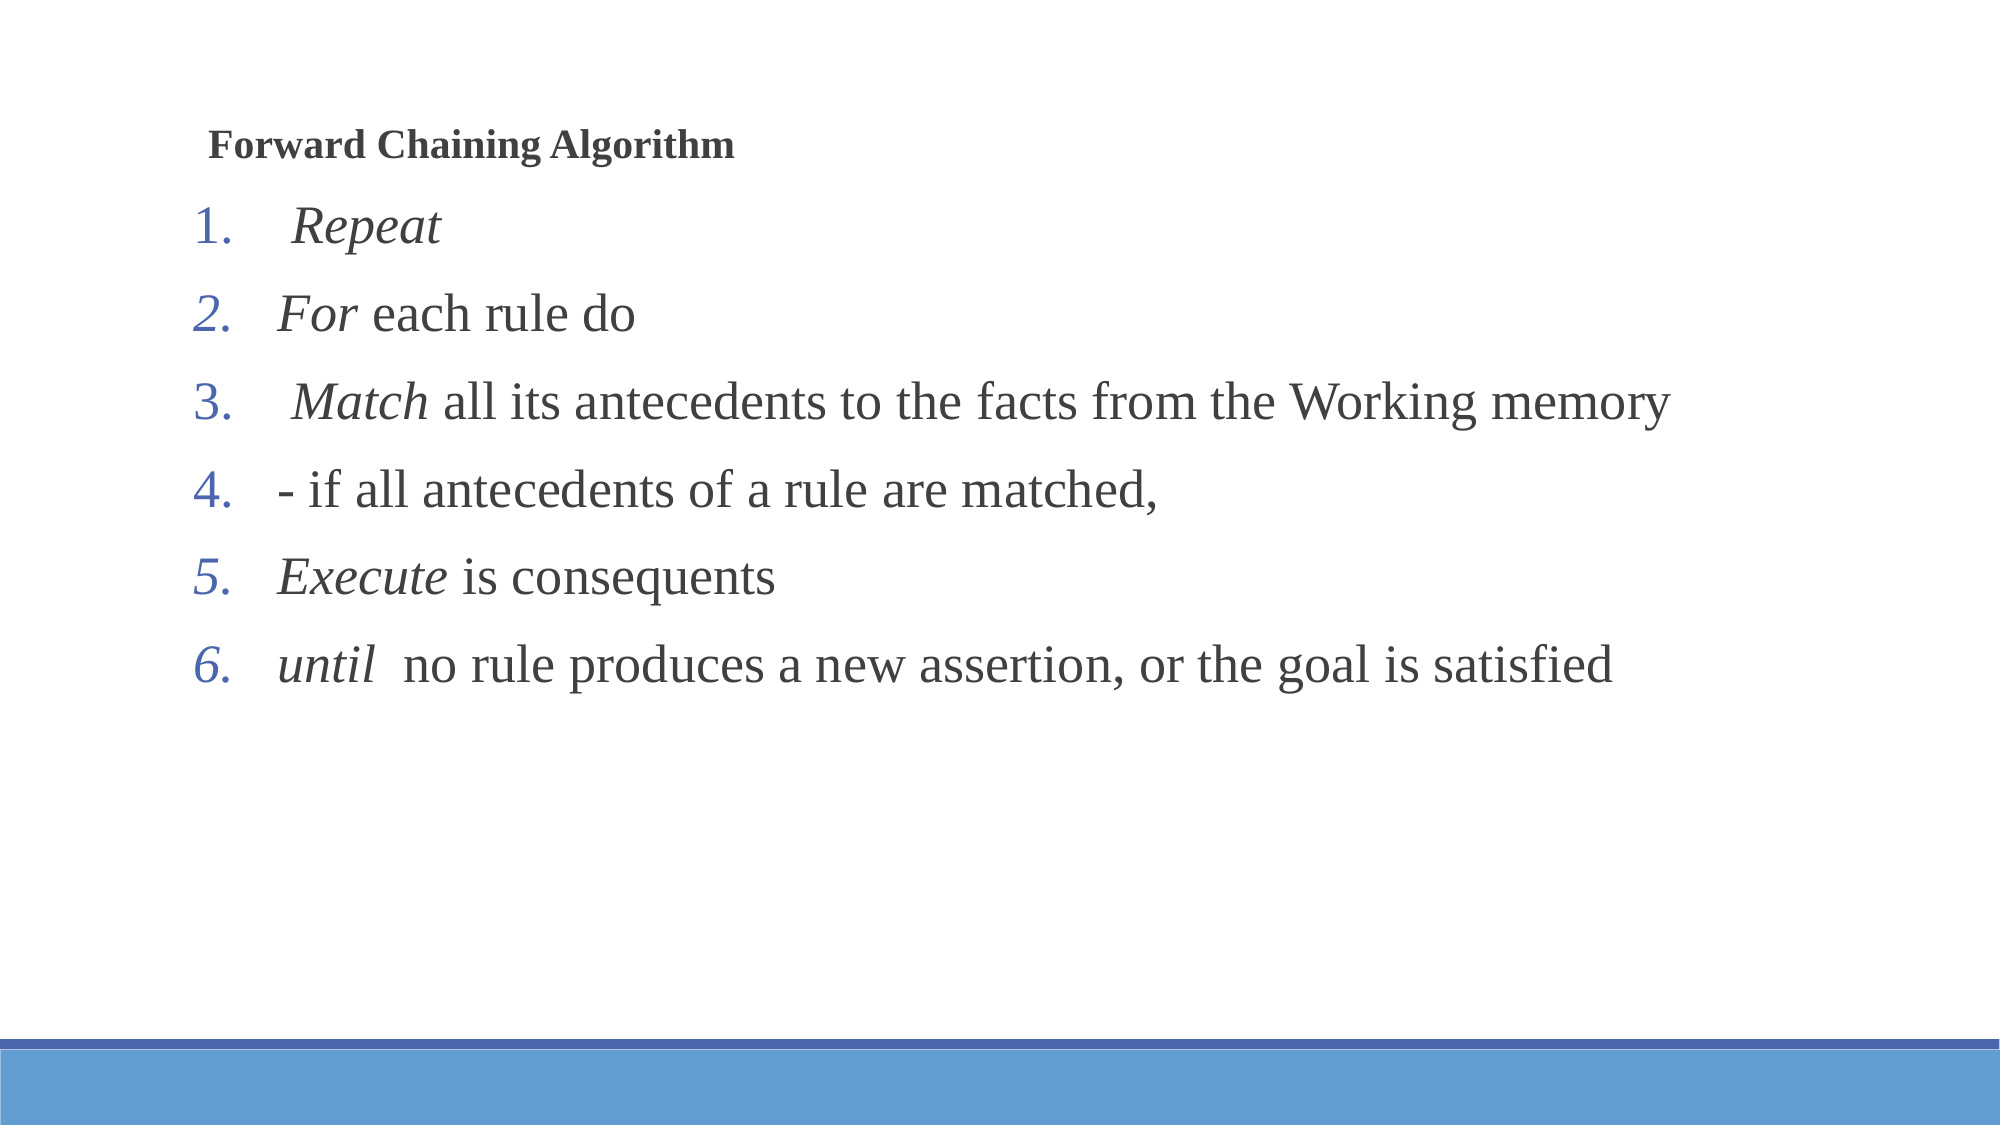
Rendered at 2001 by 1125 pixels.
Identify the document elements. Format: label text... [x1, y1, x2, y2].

list Forward Chaining Algorithm Repeat For each rule do Match all its antecedents to the facts from the Working memory - if all antecedents of a rule are matched, Execute is consequents until no rule produces a new assertion, or the goal is satisfied [193, 115, 1843, 1007]
